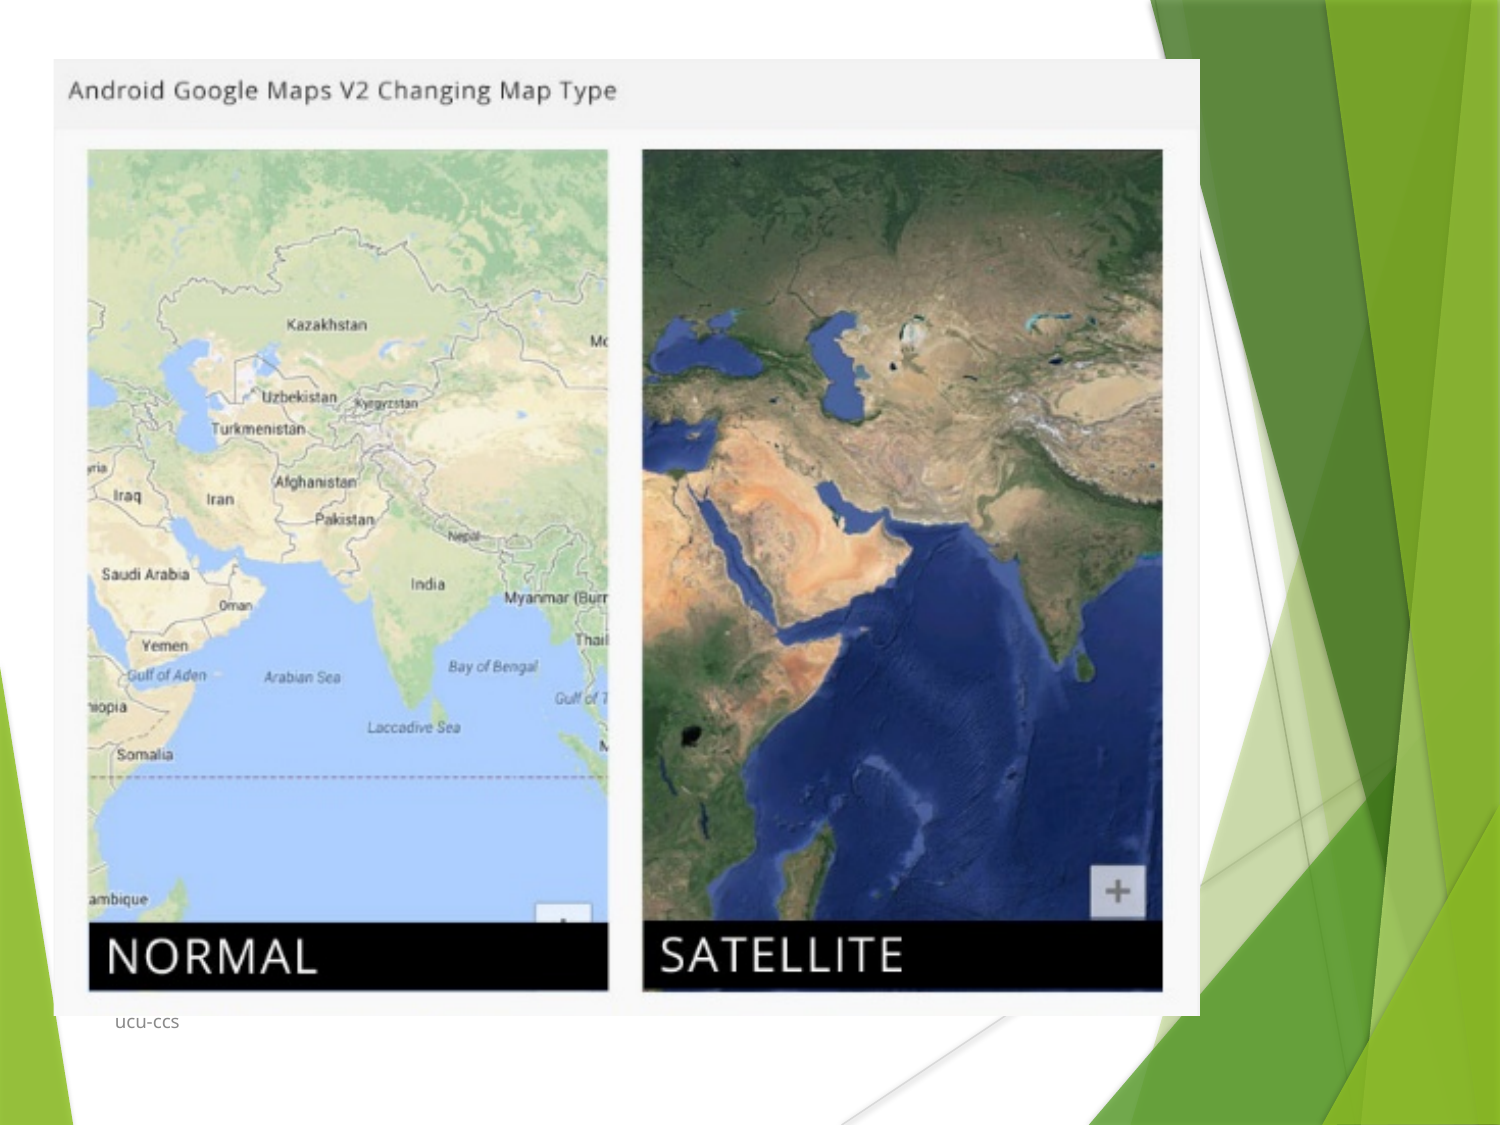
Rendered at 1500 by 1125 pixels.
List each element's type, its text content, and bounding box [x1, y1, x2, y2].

picture [53, 58, 1200, 1016]
text_box ucu-ccs [99, 1024, 859, 1051]
